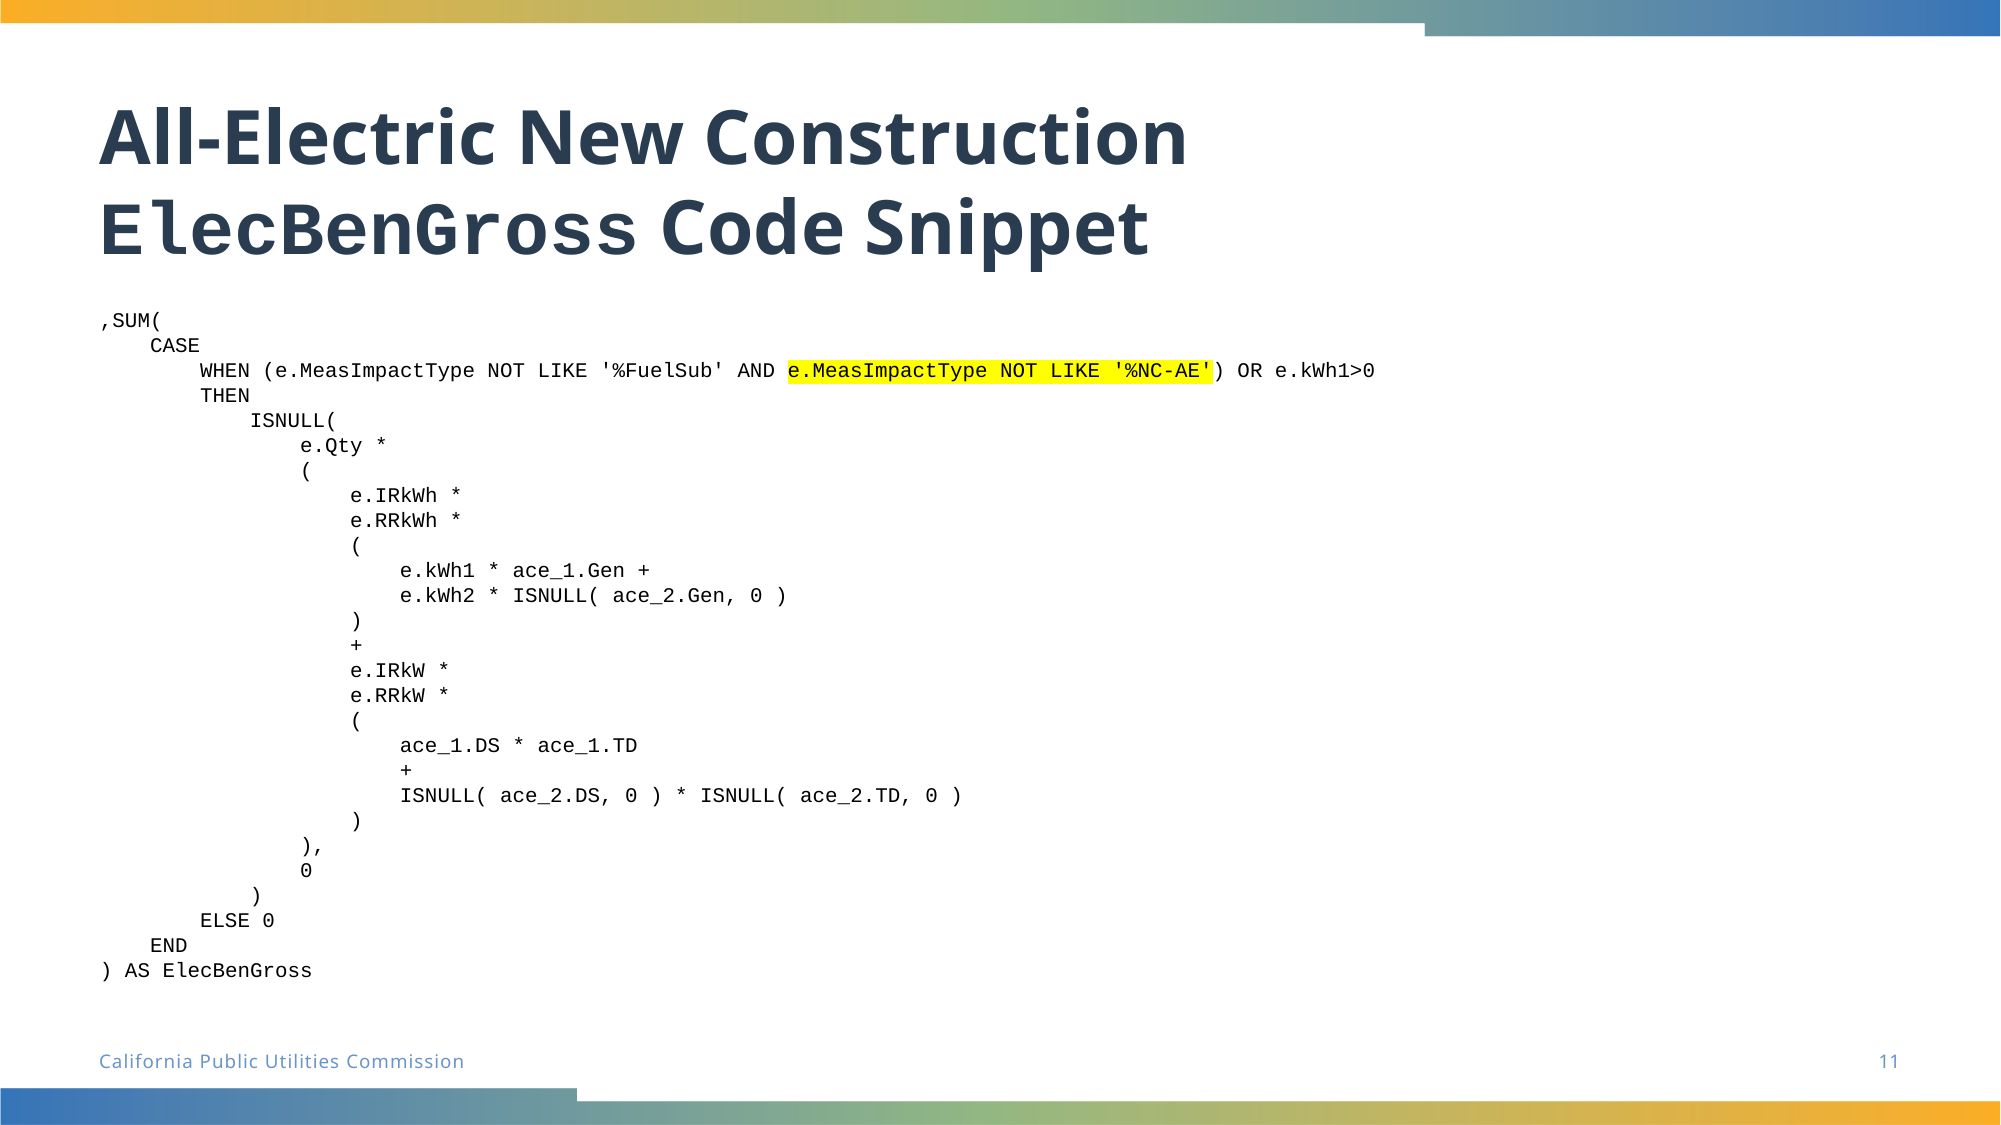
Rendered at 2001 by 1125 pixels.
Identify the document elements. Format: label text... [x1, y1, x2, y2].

title All-Electric New Construction ElecBenGross Code Snippet [99, 59, 1900, 278]
slide_number 11 [1837, 1050, 1900, 1080]
list ,SUM( CASE WHEN (e.MeasImpactType NOT LIKE '%FuelSub' AND e.MeasImpactType NOT LIKE '%NC-AE') OR e.kWh1>0 THEN ISNULL( e.Qty * ( e.IRkWh * e.RRkWh * ( e.kWh1 * ace_1.Gen + e.kWh2 * ISNULL( ace_2.Gen, 0 ) ) + e.IRkW * e.RRkW * ( ace_1.DS * ace_1.TD + ISNULL( ace_2.DS, 0 ) * ISNULL( ace_2.TD, 0 ) ) ), 0 ) ELSE 0 END ) AS ElecBenGross [99, 299, 1900, 1014]
picture [0, 0, 2001, 1125]
